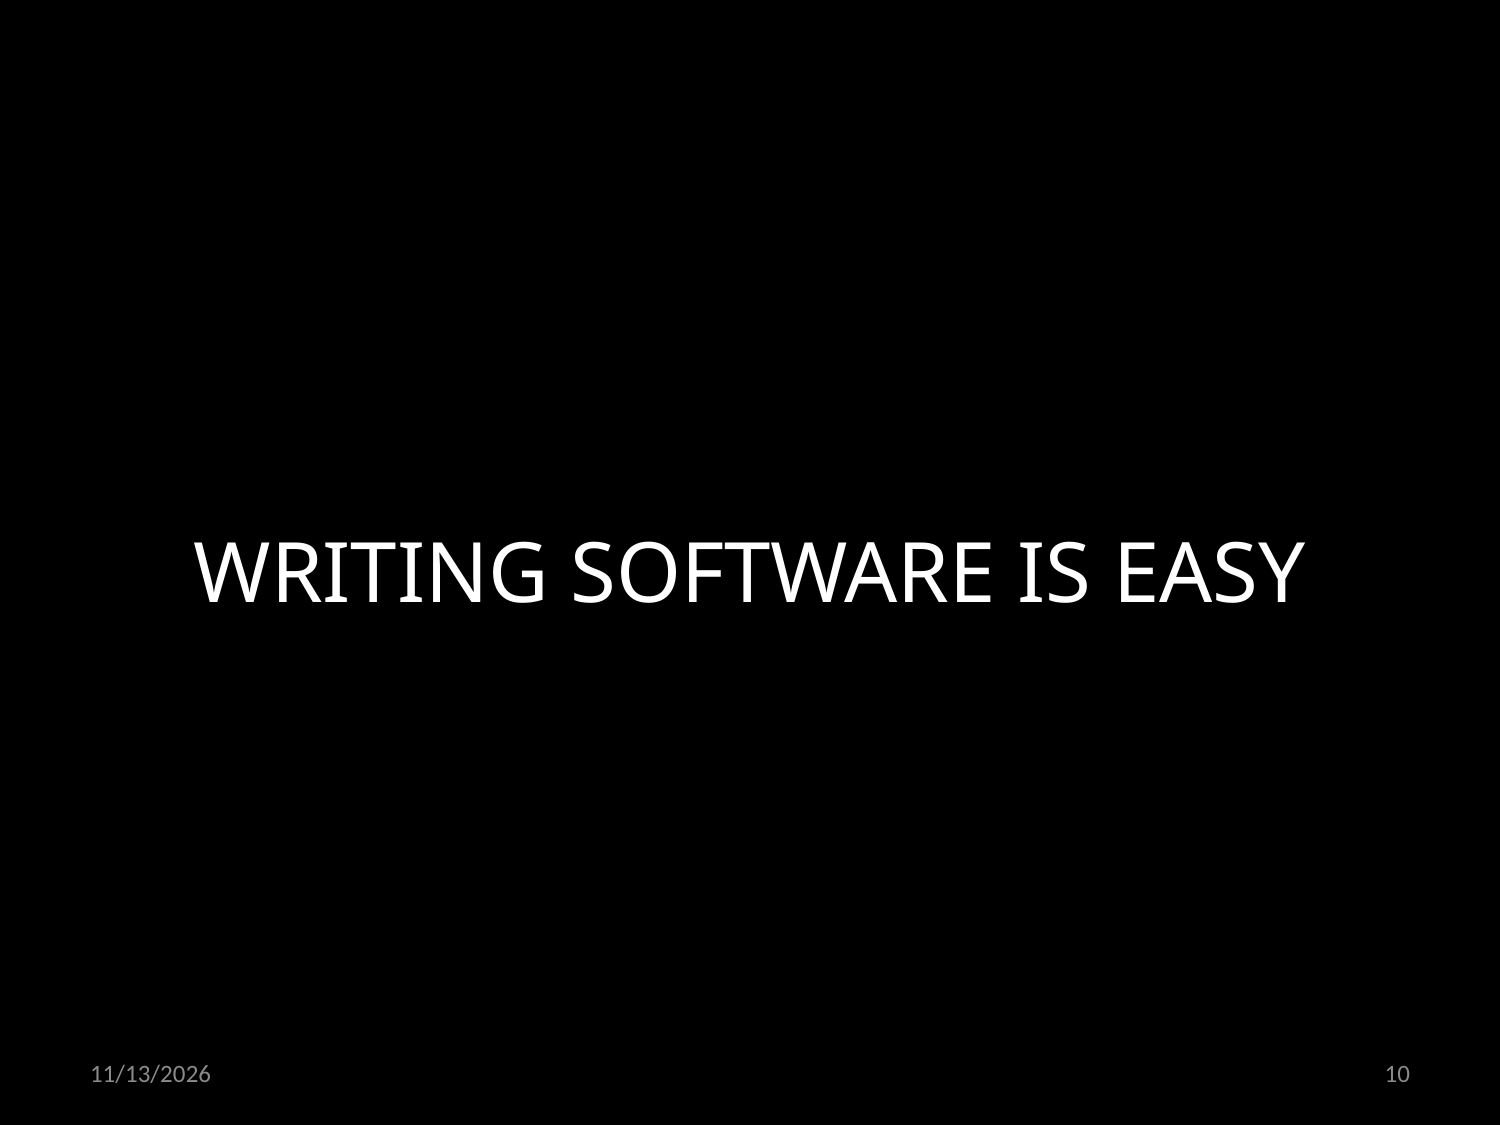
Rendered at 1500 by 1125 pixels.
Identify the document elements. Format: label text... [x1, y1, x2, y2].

slide_number 10 [1074, 1042, 1425, 1103]
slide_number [75, 1042, 425, 1103]
text_box WRITING SOFTWARE IS EASY [0, 511, 1500, 614]
